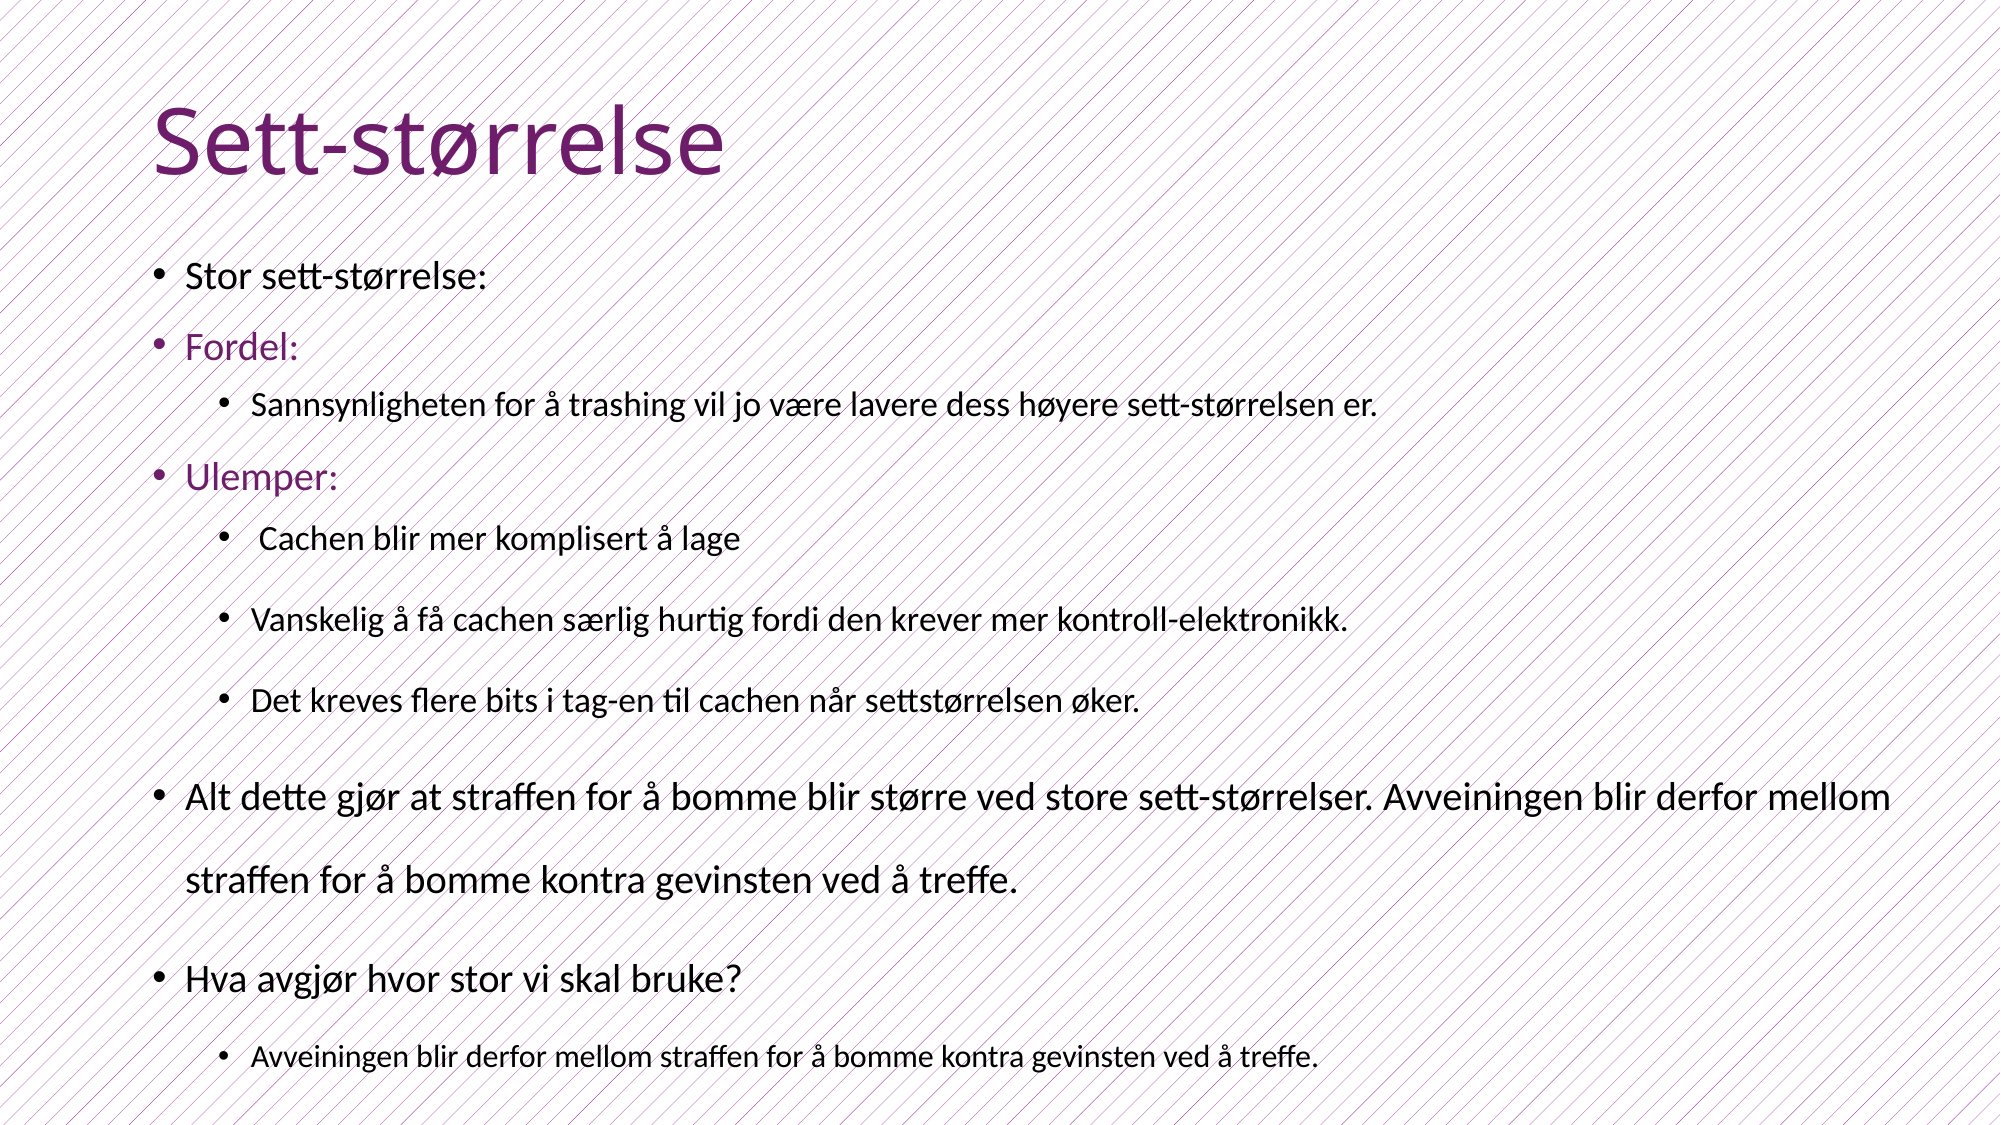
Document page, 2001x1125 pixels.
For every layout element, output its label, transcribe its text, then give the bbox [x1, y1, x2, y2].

title Sett-størrelse [137, 36, 1863, 236]
list Stor sett-størrelse: Fordel: Sannsynligheten for å trashing vil jo være lavere dess høyere sett-størrelsen er. Ulemper: Cachen blir mer komplisert å lage Vanskelig å få cachen særlig hurtig fordi den krever mer kontroll-elektronikk. Det kreves flere bits i tag-en til cachen når settstørrelsen øker. Alt dette gjør at straffen for å bomme blir større ved store sett-størrelser. Avveiningen blir derfor mellom straffen for å bomme kontra gevinsten ved å treffe. Hva avgjør hvor stor vi skal bruke? Avveiningen blir derfor mellom straffen for å bomme kontra gevinsten ved å treffe. [137, 236, 1935, 1089]
